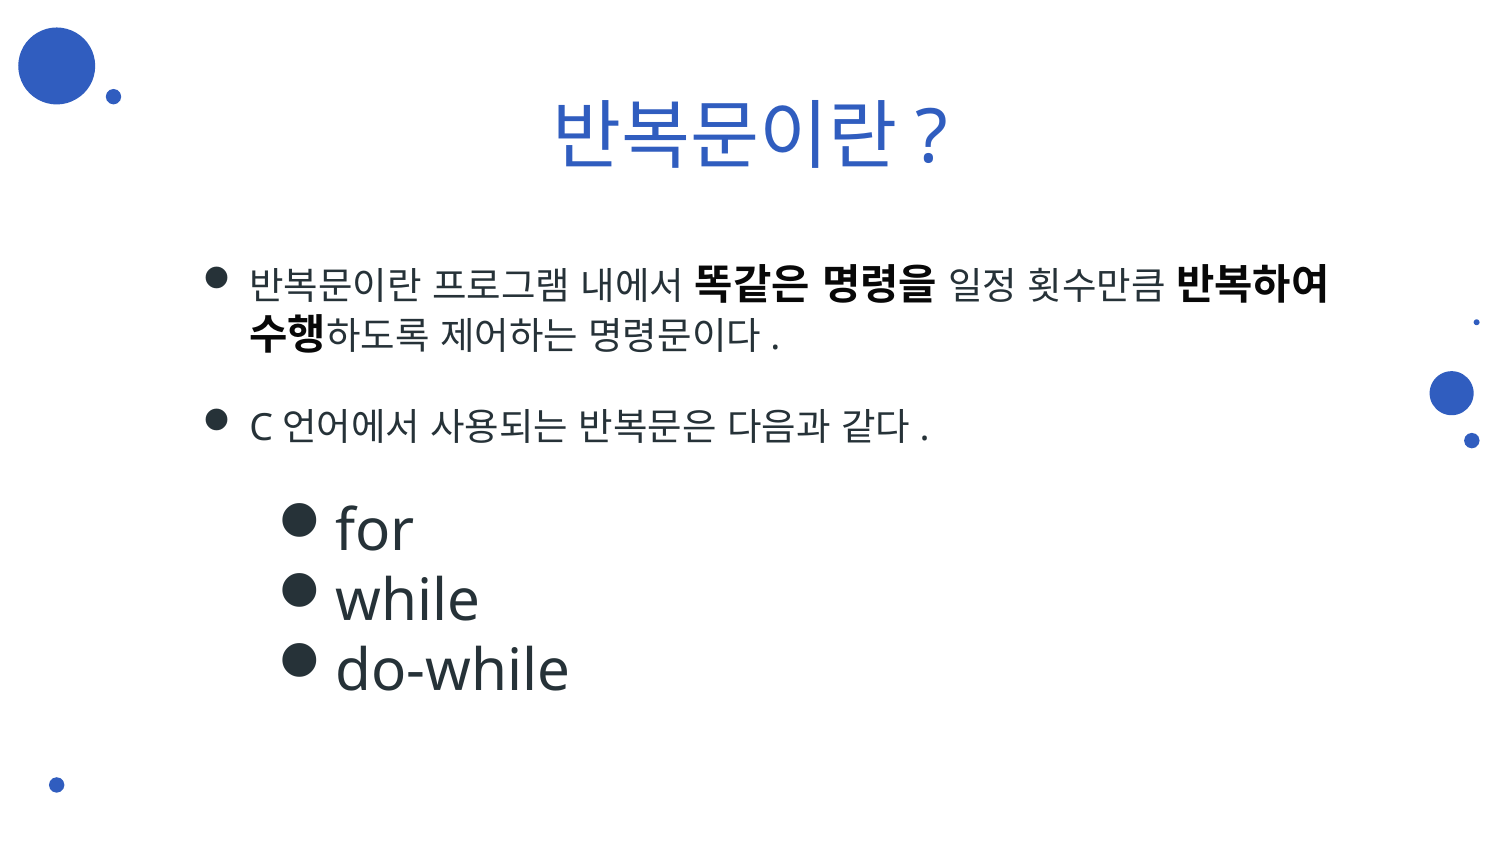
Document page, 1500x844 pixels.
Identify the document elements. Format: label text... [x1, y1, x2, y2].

text_box 반복문이란 프로그램 내에서 똑같은 명령을 일정 횟수만큼 반복하여 수행하도록 제어하는 명령문이다. C언어에서 사용되는 반복문은 다음과 같다. for while do-while [112, 242, 1388, 771]
title 반복문이란? [112, 72, 1388, 167]
